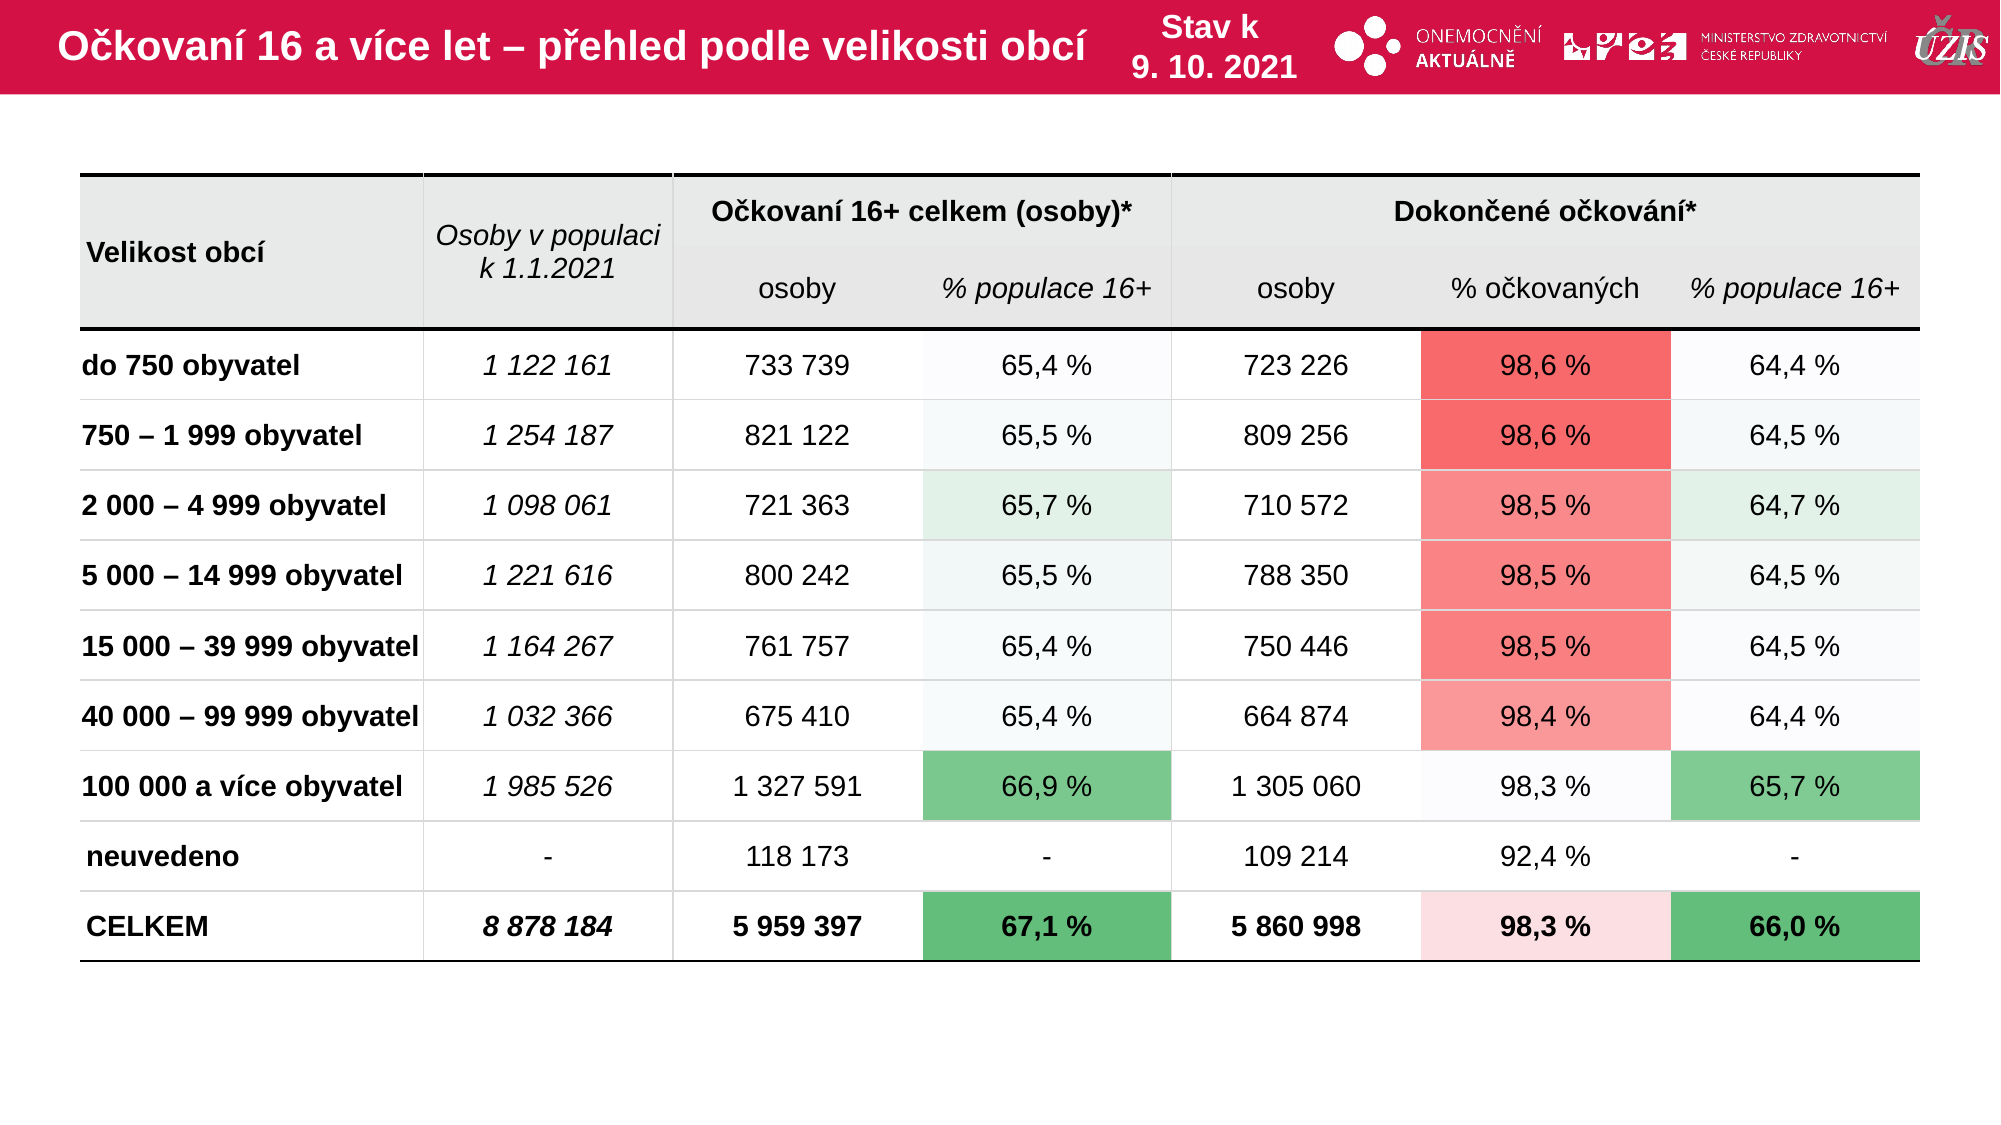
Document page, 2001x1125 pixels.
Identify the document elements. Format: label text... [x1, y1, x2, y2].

picture [1563, 31, 1888, 60]
table_cell 750 – 1 999 obyvatel [80, 400, 423, 469]
table_header Velikost obcí [80, 177, 423, 327]
table_cell 64,4 % [1670, 331, 1920, 399]
table_cell 64,5 % [1670, 611, 1920, 679]
table_cell 98,5 % [1421, 471, 1670, 539]
table_cell 65,7 % [922, 471, 1171, 539]
table_cell 721 363 [674, 471, 922, 539]
table_cell do 750 obyvatel [80, 331, 423, 399]
table_cell 2 000 – 4 999 obyvatel [80, 471, 423, 539]
table_cell 66,0 % [1670, 892, 1920, 960]
picture [1915, 15, 1989, 66]
table_cell 1 098 061 [424, 471, 672, 539]
table_cell 5 000 – 14 999 obyvatel [80, 541, 423, 609]
table_cell 64,4 % [1670, 681, 1920, 750]
table_cell 64,7 % [1670, 471, 1920, 539]
title Očkovaní 16 a více let – přehled podle velikosti obcí [42, 0, 1262, 95]
table_cell 98,3 % [1421, 751, 1670, 820]
table_cell 98,6 % [1421, 400, 1670, 469]
table_cell 65,7 % [1670, 751, 1920, 820]
table_cell 1 305 060 [1172, 751, 1421, 820]
table_cell 98,5 % [1421, 541, 1670, 609]
table_cell CELKEM [80, 892, 423, 960]
table_cell 64,5 % [1670, 541, 1920, 609]
table_cell - [922, 822, 1171, 890]
table_header Dokončené očkování* [1172, 177, 1920, 246]
table_cell 67,1 % [922, 892, 1171, 960]
table_cell 65,5 % [922, 541, 1171, 609]
table_cell 710 572 [1172, 471, 1421, 539]
table_cell 65,4 % [922, 611, 1171, 679]
table_cell 66,9 % [922, 751, 1171, 820]
table_cell 664 874 [1172, 681, 1421, 750]
table_cell 118 173 [674, 822, 922, 890]
table_cell 98,6 % [1421, 331, 1670, 399]
table_cell 65,4 % [922, 331, 1171, 399]
table_header Očkovaní 16+ celkem (osoby)* [674, 177, 1171, 246]
table_cell 40 000 – 99 999 obyvatel [80, 681, 423, 750]
table_cell 65,4 % [922, 681, 1171, 750]
table_cell 821 122 [674, 400, 922, 469]
table_cell 675 410 [674, 681, 922, 750]
table_cell 92,4 % [1421, 822, 1670, 890]
table_cell 8 878 184 [424, 892, 672, 960]
table_cell 723 226 [1172, 331, 1421, 399]
table_cell 809 256 [1172, 400, 1421, 469]
table_cell 1 164 267 [424, 611, 672, 679]
table_cell 5 959 397 [674, 892, 922, 960]
table_cell 1 221 616 [424, 541, 672, 609]
table_cell 98,5 % [1421, 611, 1670, 679]
table_cell 1 254 187 [424, 400, 672, 469]
table_header Osoby v populaci k 1.1.2021 [424, 177, 672, 327]
table_cell osoby [674, 246, 922, 327]
table_cell 98,3 % [1421, 892, 1670, 960]
table_cell 733 739 [674, 331, 922, 399]
table_cell % populace 16+ [1670, 246, 1920, 327]
table_cell osoby [1172, 246, 1421, 327]
table_cell 100 000 a více obyvatel [80, 751, 423, 820]
table_cell 64,5 % [1670, 400, 1920, 469]
table_cell 5 860 998 [1172, 892, 1421, 960]
table_cell 1 032 366 [424, 681, 672, 750]
table_cell % očkovaných [1421, 246, 1670, 327]
table_cell - [424, 822, 672, 890]
picture [1341, 16, 1542, 76]
table_cell 788 350 [1172, 541, 1421, 609]
table_cell % populace 16+ [922, 246, 1171, 327]
table_cell 800 242 [674, 541, 922, 609]
table_cell 15 000 – 39 999 obyvatel [80, 611, 423, 679]
table_cell 1 327 591 [674, 751, 922, 820]
table_cell 65,5 % [922, 400, 1171, 469]
text_box Stav k 9. 10. 2021 [1088, 0, 1341, 93]
table_cell neuvedeno [80, 822, 423, 890]
table_cell 1 122 161 [424, 331, 672, 399]
table_cell 750 446 [1172, 611, 1421, 679]
table_cell 1 985 526 [424, 751, 672, 820]
table_cell 109 214 [1172, 822, 1421, 890]
table_cell - [1670, 822, 1920, 890]
table_cell 761 757 [674, 611, 922, 679]
table_cell 98,4 % [1421, 681, 1670, 750]
